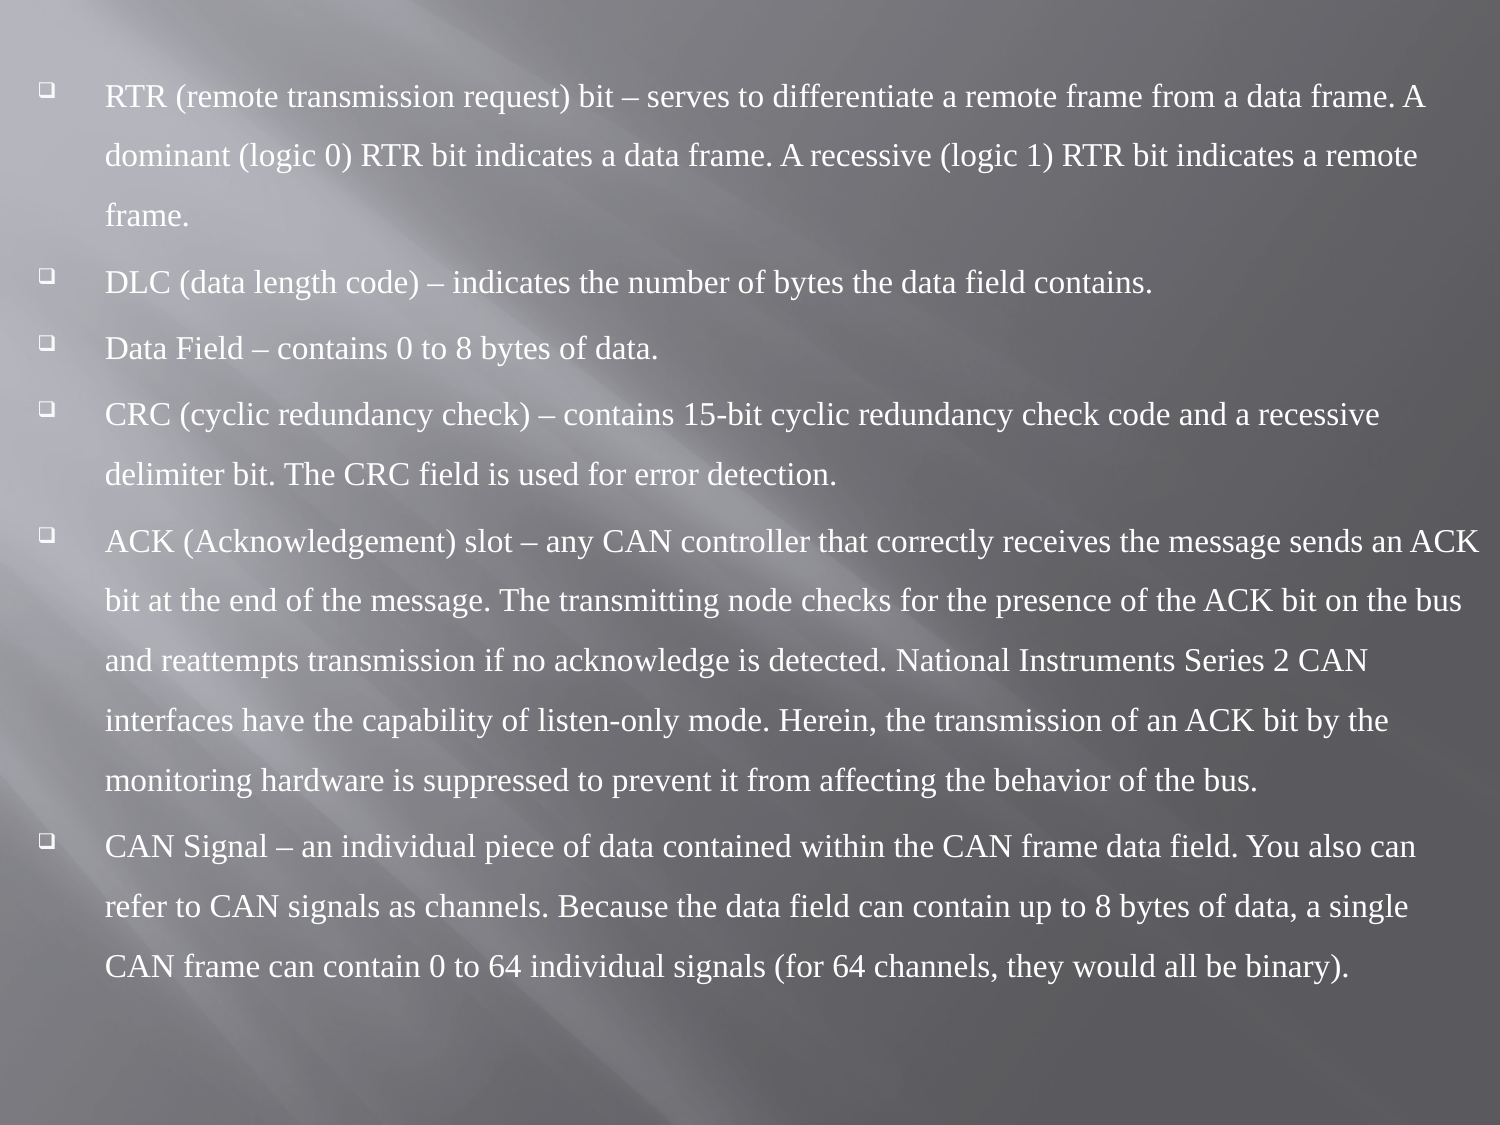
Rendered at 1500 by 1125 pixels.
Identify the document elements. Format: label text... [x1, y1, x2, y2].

list RTR (remote transmission request) bit – serves to differentiate a remote frame from a data frame. A dominant (logic 0) RTR bit indicates a data frame. A recessive (logic 1) RTR bit indicates a remote frame. DLC (data length code) – indicates the number of bytes the data field contains. Data Field – contains 0 to 8 bytes of data. CRC (cyclic redundancy check) – contains 15-bit cyclic redundancy check code and a recessive delimiter bit. The CRC field is used for error detection. ACK (Acknowledgement) slot – any CAN controller that correctly receives the message sends an ACK bit at the end of the message. The transmitting node checks for the presence of the ACK bit on the bus and reattempts transmission if no acknowledge is detected. National Instruments Series 2 CAN interfaces have the capability of listen-only mode. Herein, the transmission of an ACK bit by the monitoring hardware is suppressed to prevent it from affecting the behavior of the bus. CAN Signal – an individual piece of data contained within the CAN frame data field. You also can refer to CAN signals as channels. Because the data field can contain up to 8 bytes of data, a single CAN frame can contain 0 to 64 individual signals (for 64 channels, they would all be binary). [0, 0, 1500, 1125]
